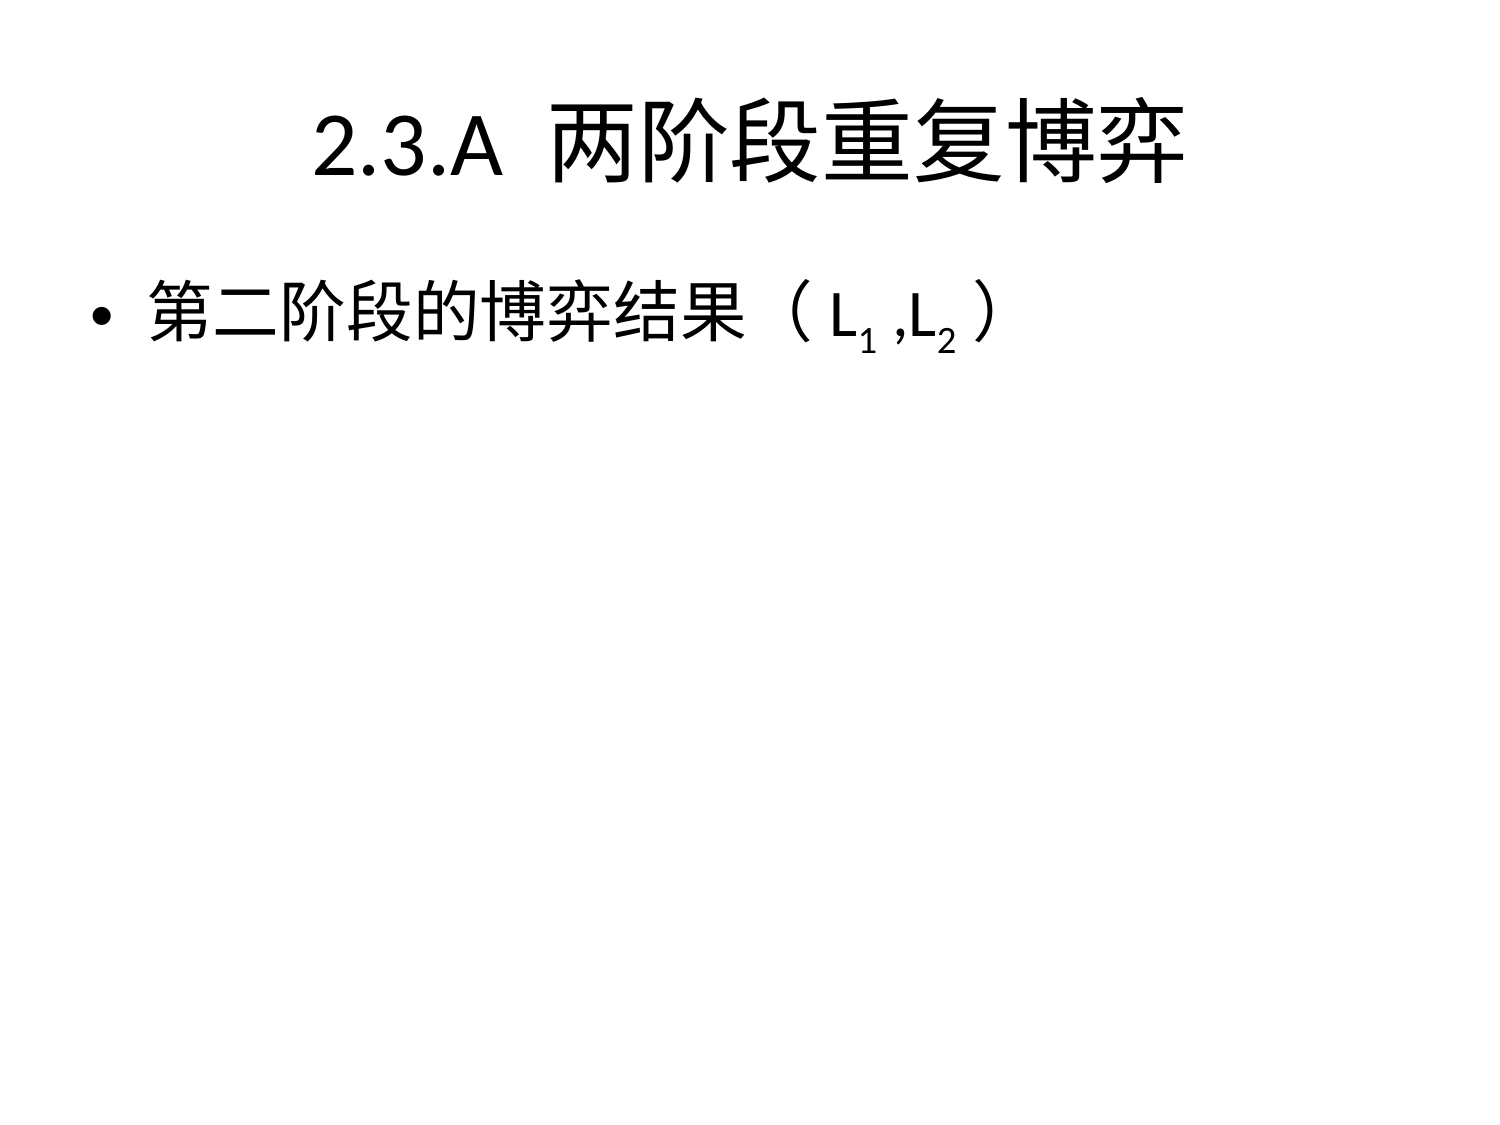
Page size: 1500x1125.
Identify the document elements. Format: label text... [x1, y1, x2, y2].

list 第二阶段的博弈结果（L1 ,L2） [75, 262, 1425, 1125]
title 2.3.A 两阶段重复博弈 [75, 45, 1425, 233]
